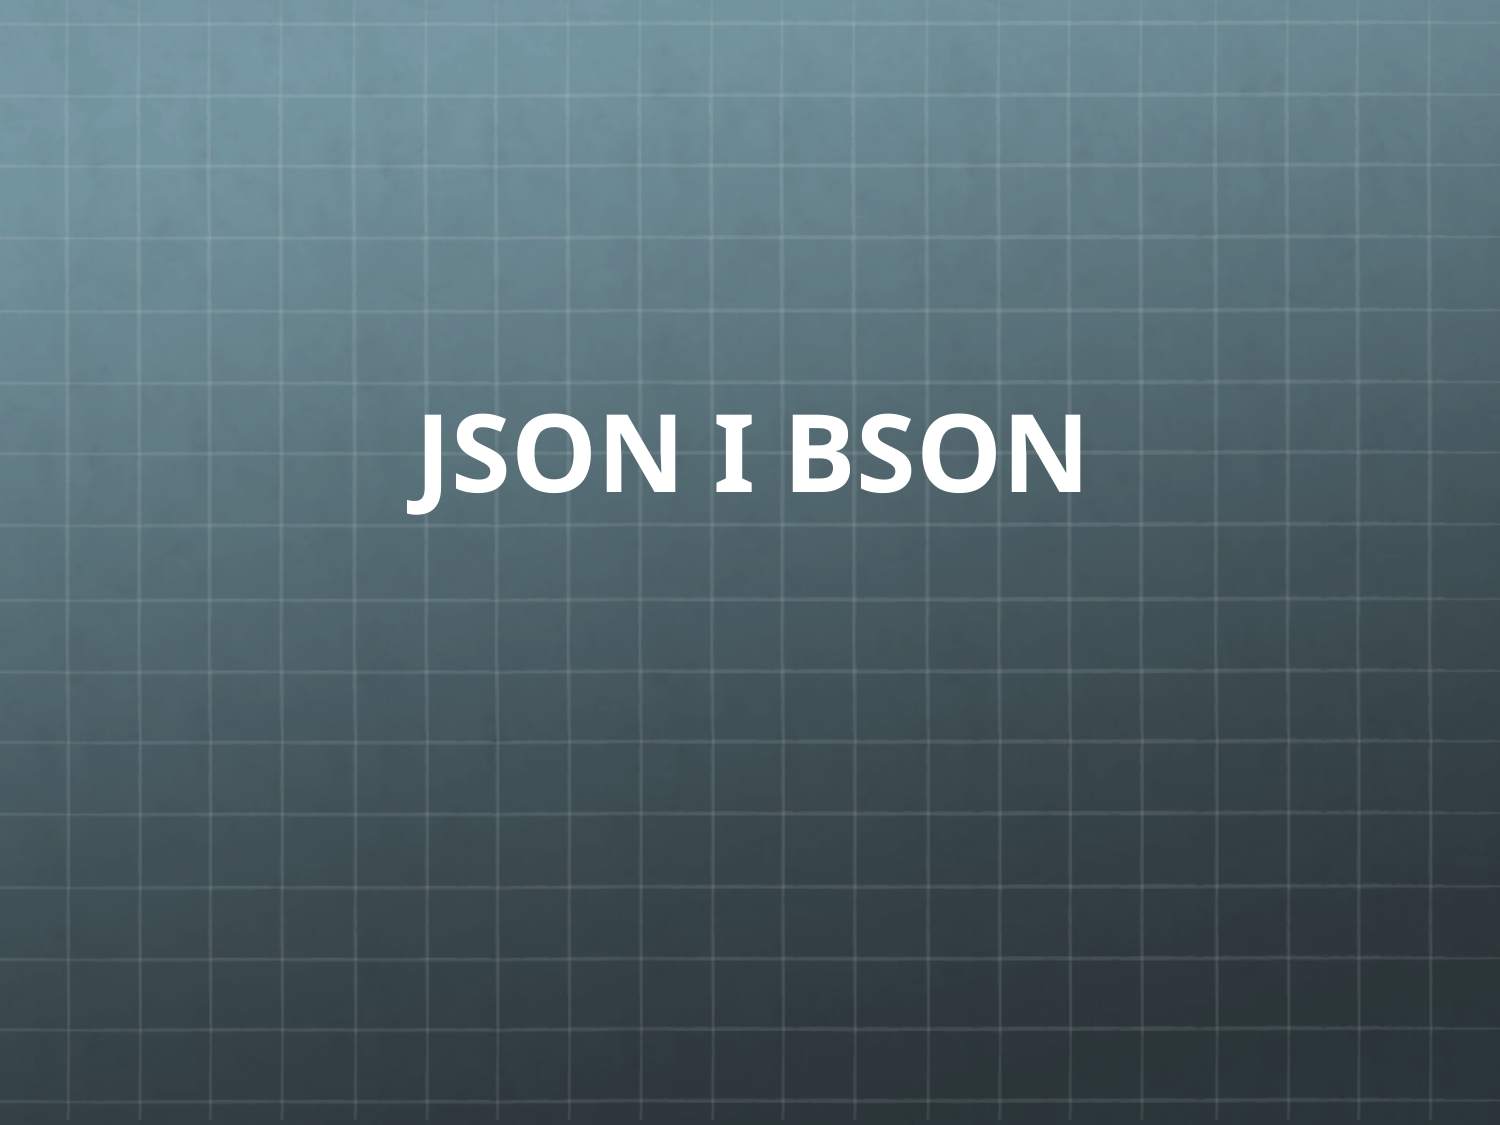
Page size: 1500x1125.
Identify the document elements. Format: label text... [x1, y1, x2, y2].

title JSON I BSON [134, 199, 1372, 522]
picture [0, 0, 1500, 1125]
